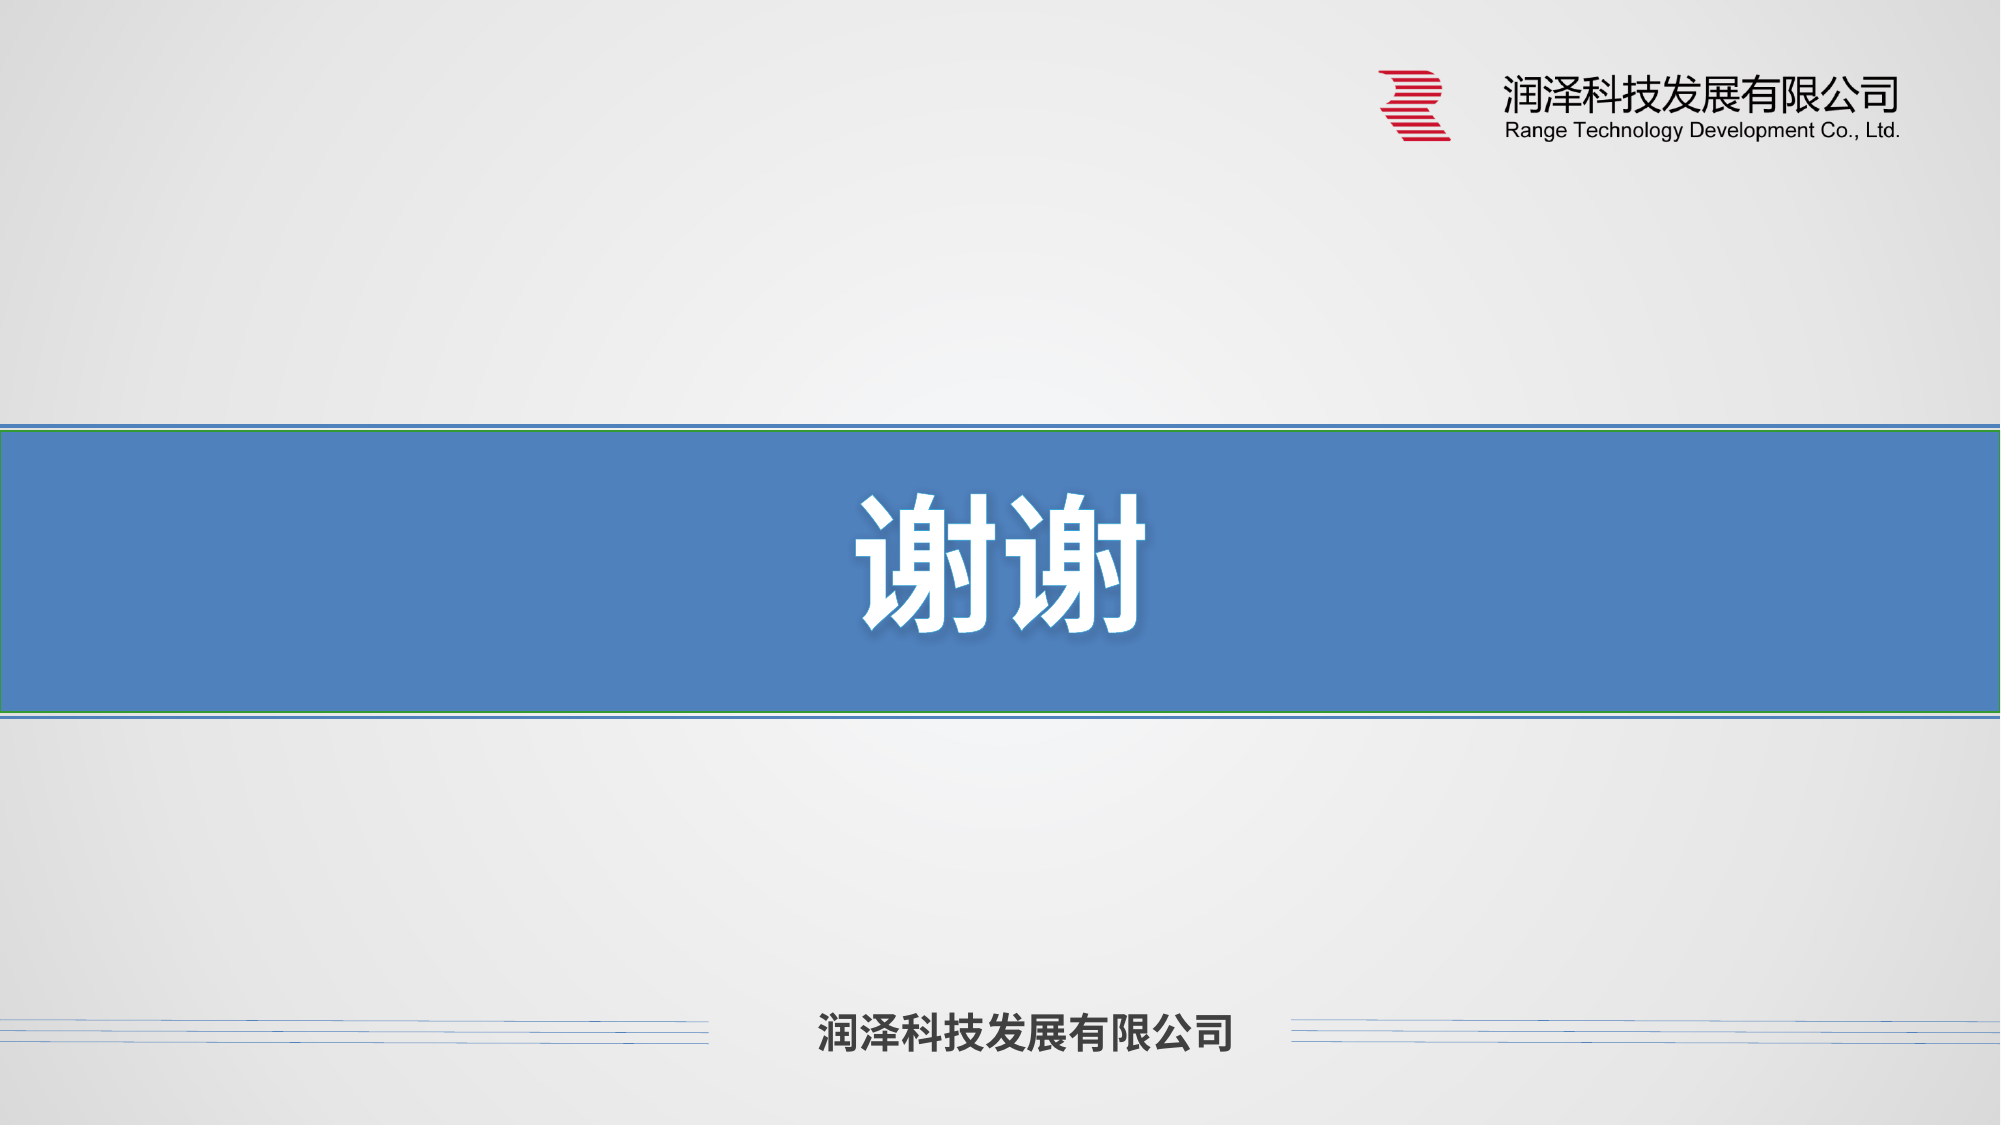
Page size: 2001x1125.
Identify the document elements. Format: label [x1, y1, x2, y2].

picture [0, 713, 2001, 1125]
picture [0, 0, 2001, 430]
